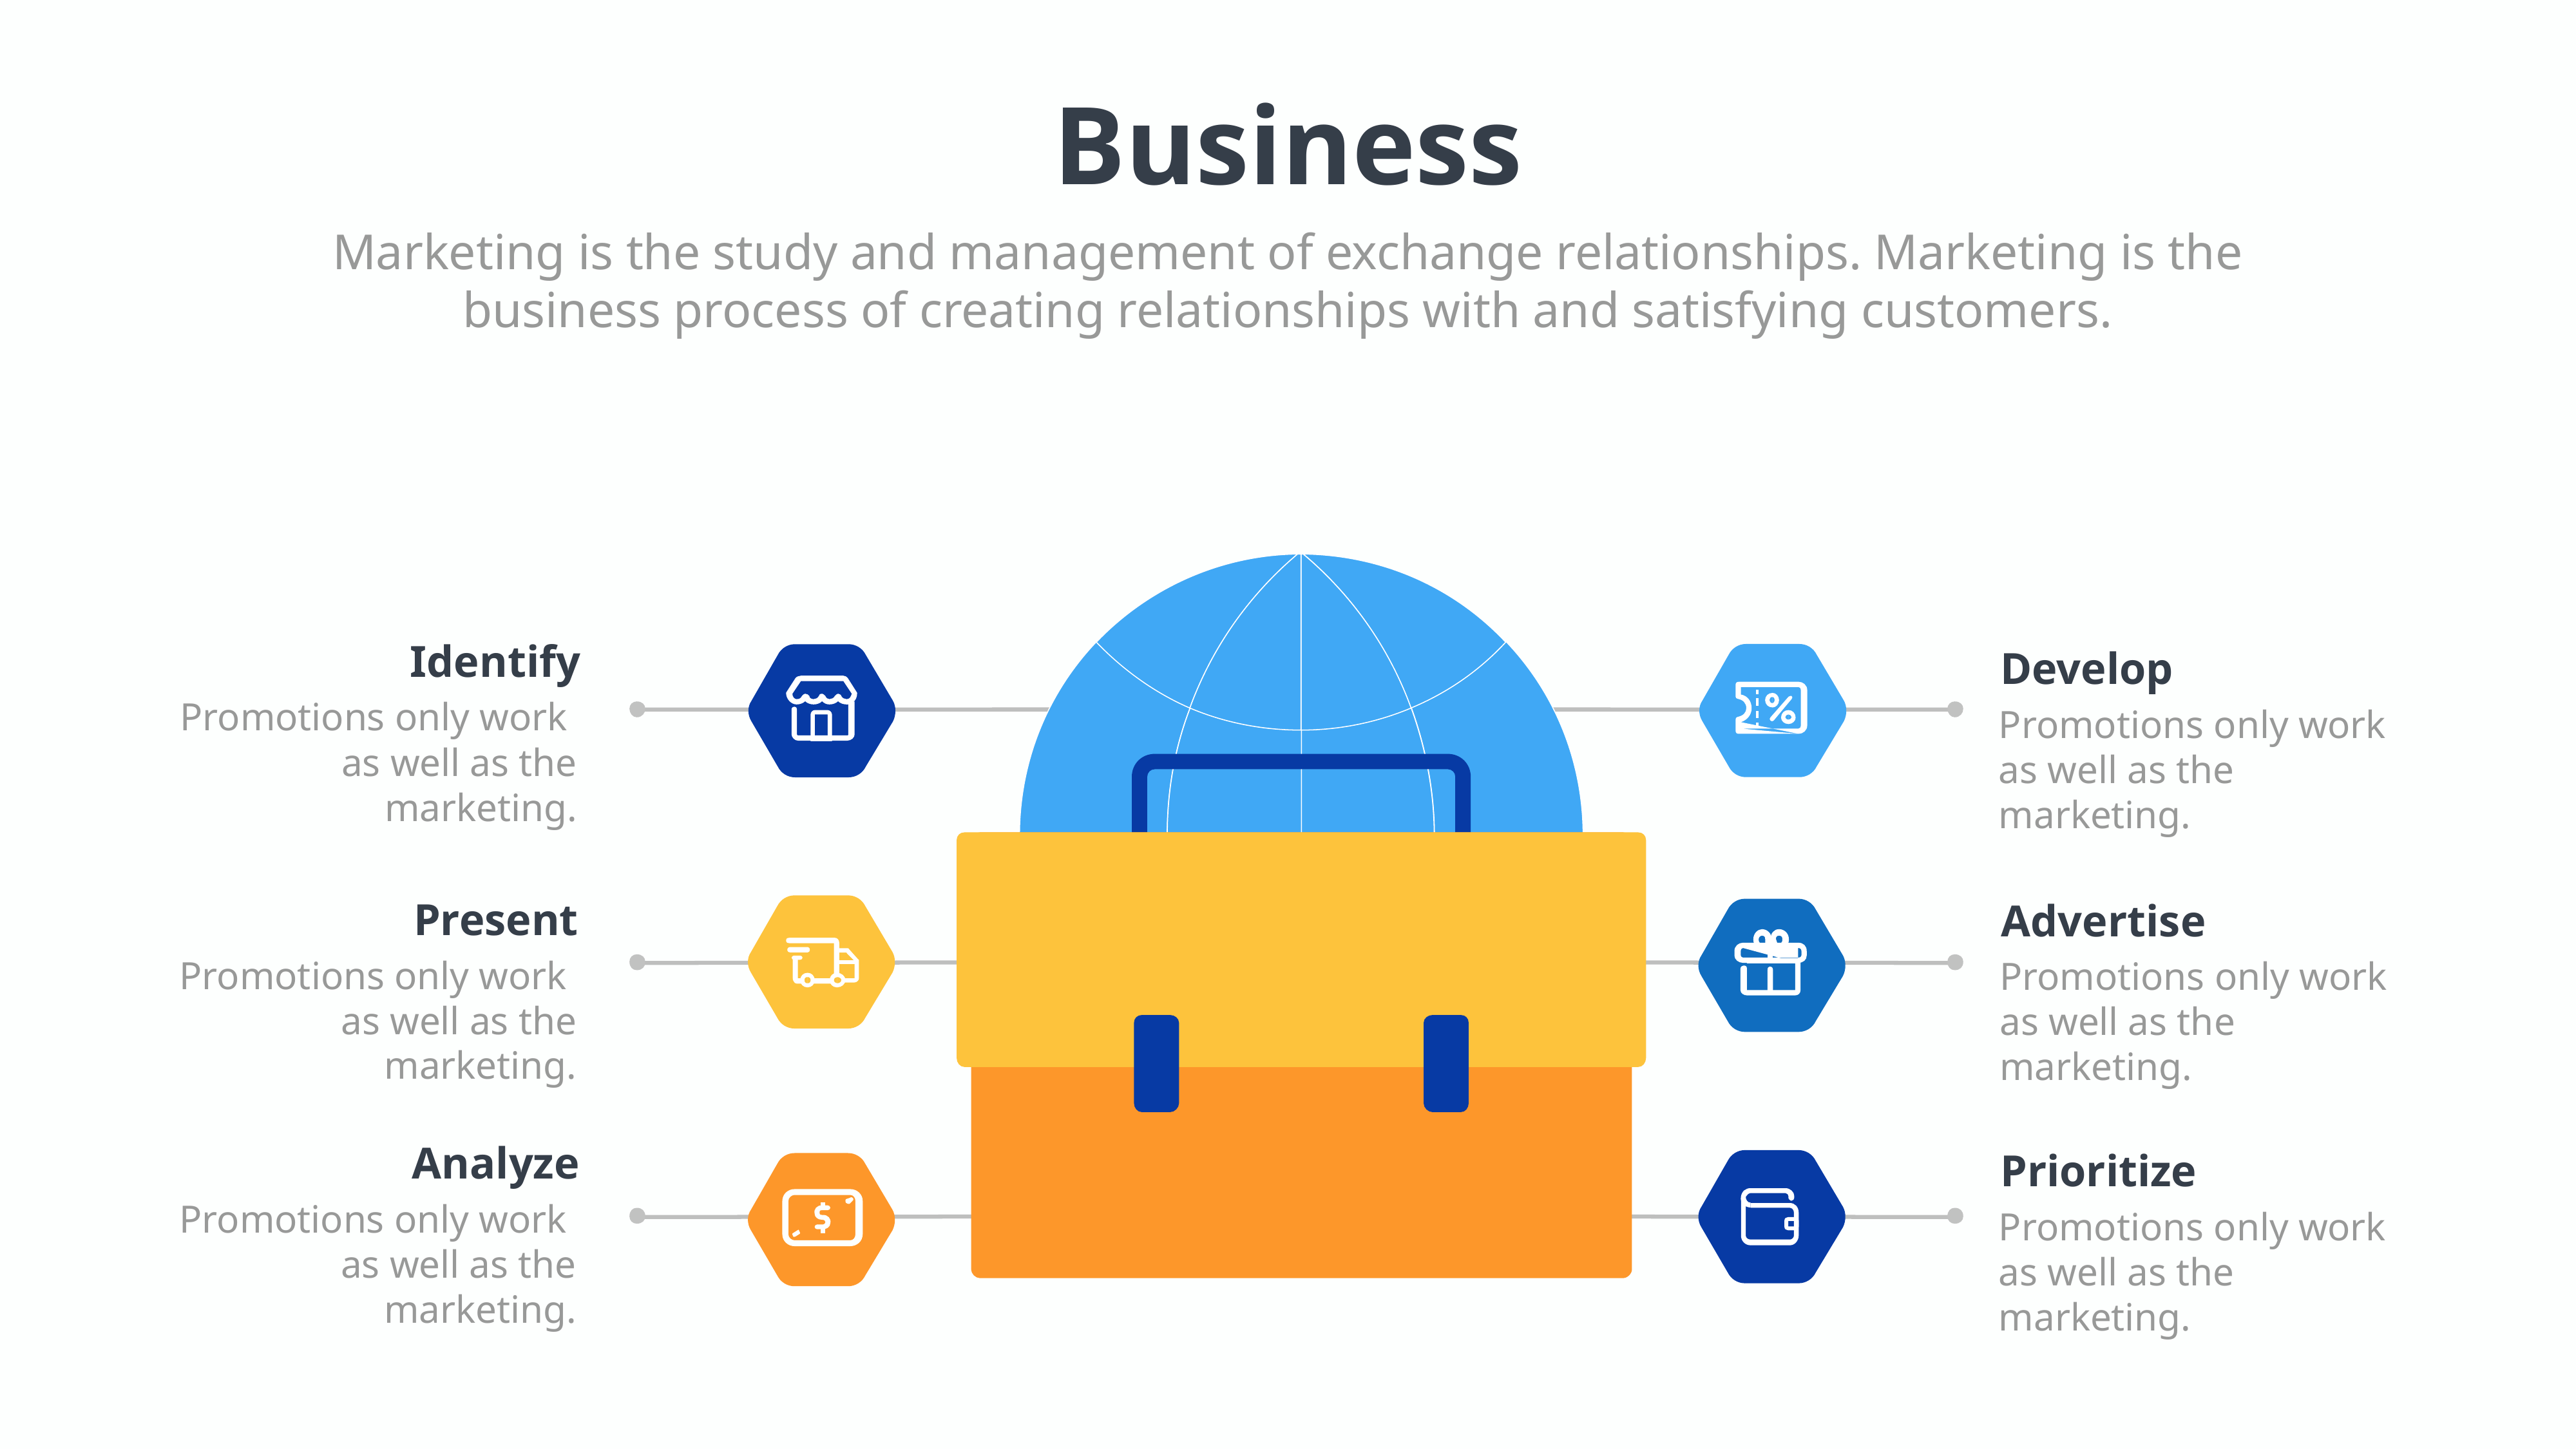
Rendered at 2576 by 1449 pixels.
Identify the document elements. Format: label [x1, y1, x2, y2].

text_box [1780, 710, 1796, 724]
text_box [1755, 698, 1759, 706]
text_box [1190, 554, 1301, 730]
text_box [839, 948, 859, 983]
text_box [1755, 690, 1759, 694]
text_box [281, 72, 2295, 343]
text_box [792, 960, 801, 984]
text_box [814, 978, 830, 984]
text_box [971, 1067, 1632, 1278]
text_box [791, 701, 855, 741]
text_box [782, 1189, 863, 1247]
text_box [839, 960, 854, 964]
text_box [1301, 554, 1411, 730]
text_box [138, 1131, 589, 1292]
text_box [1770, 929, 1789, 942]
text_box [1424, 1015, 1469, 1112]
text_box [1770, 696, 1793, 722]
text_box [786, 938, 839, 973]
text_box [1740, 1188, 1799, 1245]
text_box [1735, 681, 1808, 734]
text_box [810, 710, 832, 735]
text_box [957, 832, 1646, 1067]
text_box [1782, 958, 1798, 962]
text_box [1698, 1150, 1846, 1283]
text_box [1019, 641, 1190, 832]
text_box [786, 676, 857, 705]
text_box [829, 972, 846, 988]
text_box [1304, 554, 1506, 708]
text_box [1753, 929, 1771, 942]
text_box [1989, 636, 2438, 797]
text_box [1302, 770, 1435, 832]
text_box [791, 955, 803, 960]
text_box [1167, 770, 1302, 832]
text_box [1755, 710, 1759, 718]
text_box [1096, 554, 1297, 708]
text_box [1734, 942, 1807, 963]
text_box [1947, 701, 1963, 717]
text_box [748, 644, 896, 778]
text_box [1947, 1208, 1963, 1224]
text_box [1302, 708, 1425, 753]
text_box [800, 972, 815, 988]
text_box [138, 887, 588, 1048]
text_box [1740, 963, 1801, 996]
text_box [787, 947, 810, 952]
text_box [1947, 954, 1963, 971]
text_box [1134, 1015, 1179, 1112]
text_box [1989, 1139, 2438, 1299]
text_box [629, 954, 645, 971]
text_box [1698, 898, 1846, 1032]
text_box [748, 895, 895, 1029]
text_box [1132, 753, 1471, 832]
text_box [1176, 708, 1302, 753]
text_box [1412, 641, 1583, 832]
text_box [629, 1208, 645, 1224]
text_box [1765, 692, 1779, 708]
text_box [1990, 889, 2438, 1049]
text_box [748, 1153, 895, 1287]
text_box [1699, 643, 1847, 777]
text_box [629, 701, 645, 717]
text_box [1767, 966, 1773, 990]
text_box [138, 629, 590, 790]
